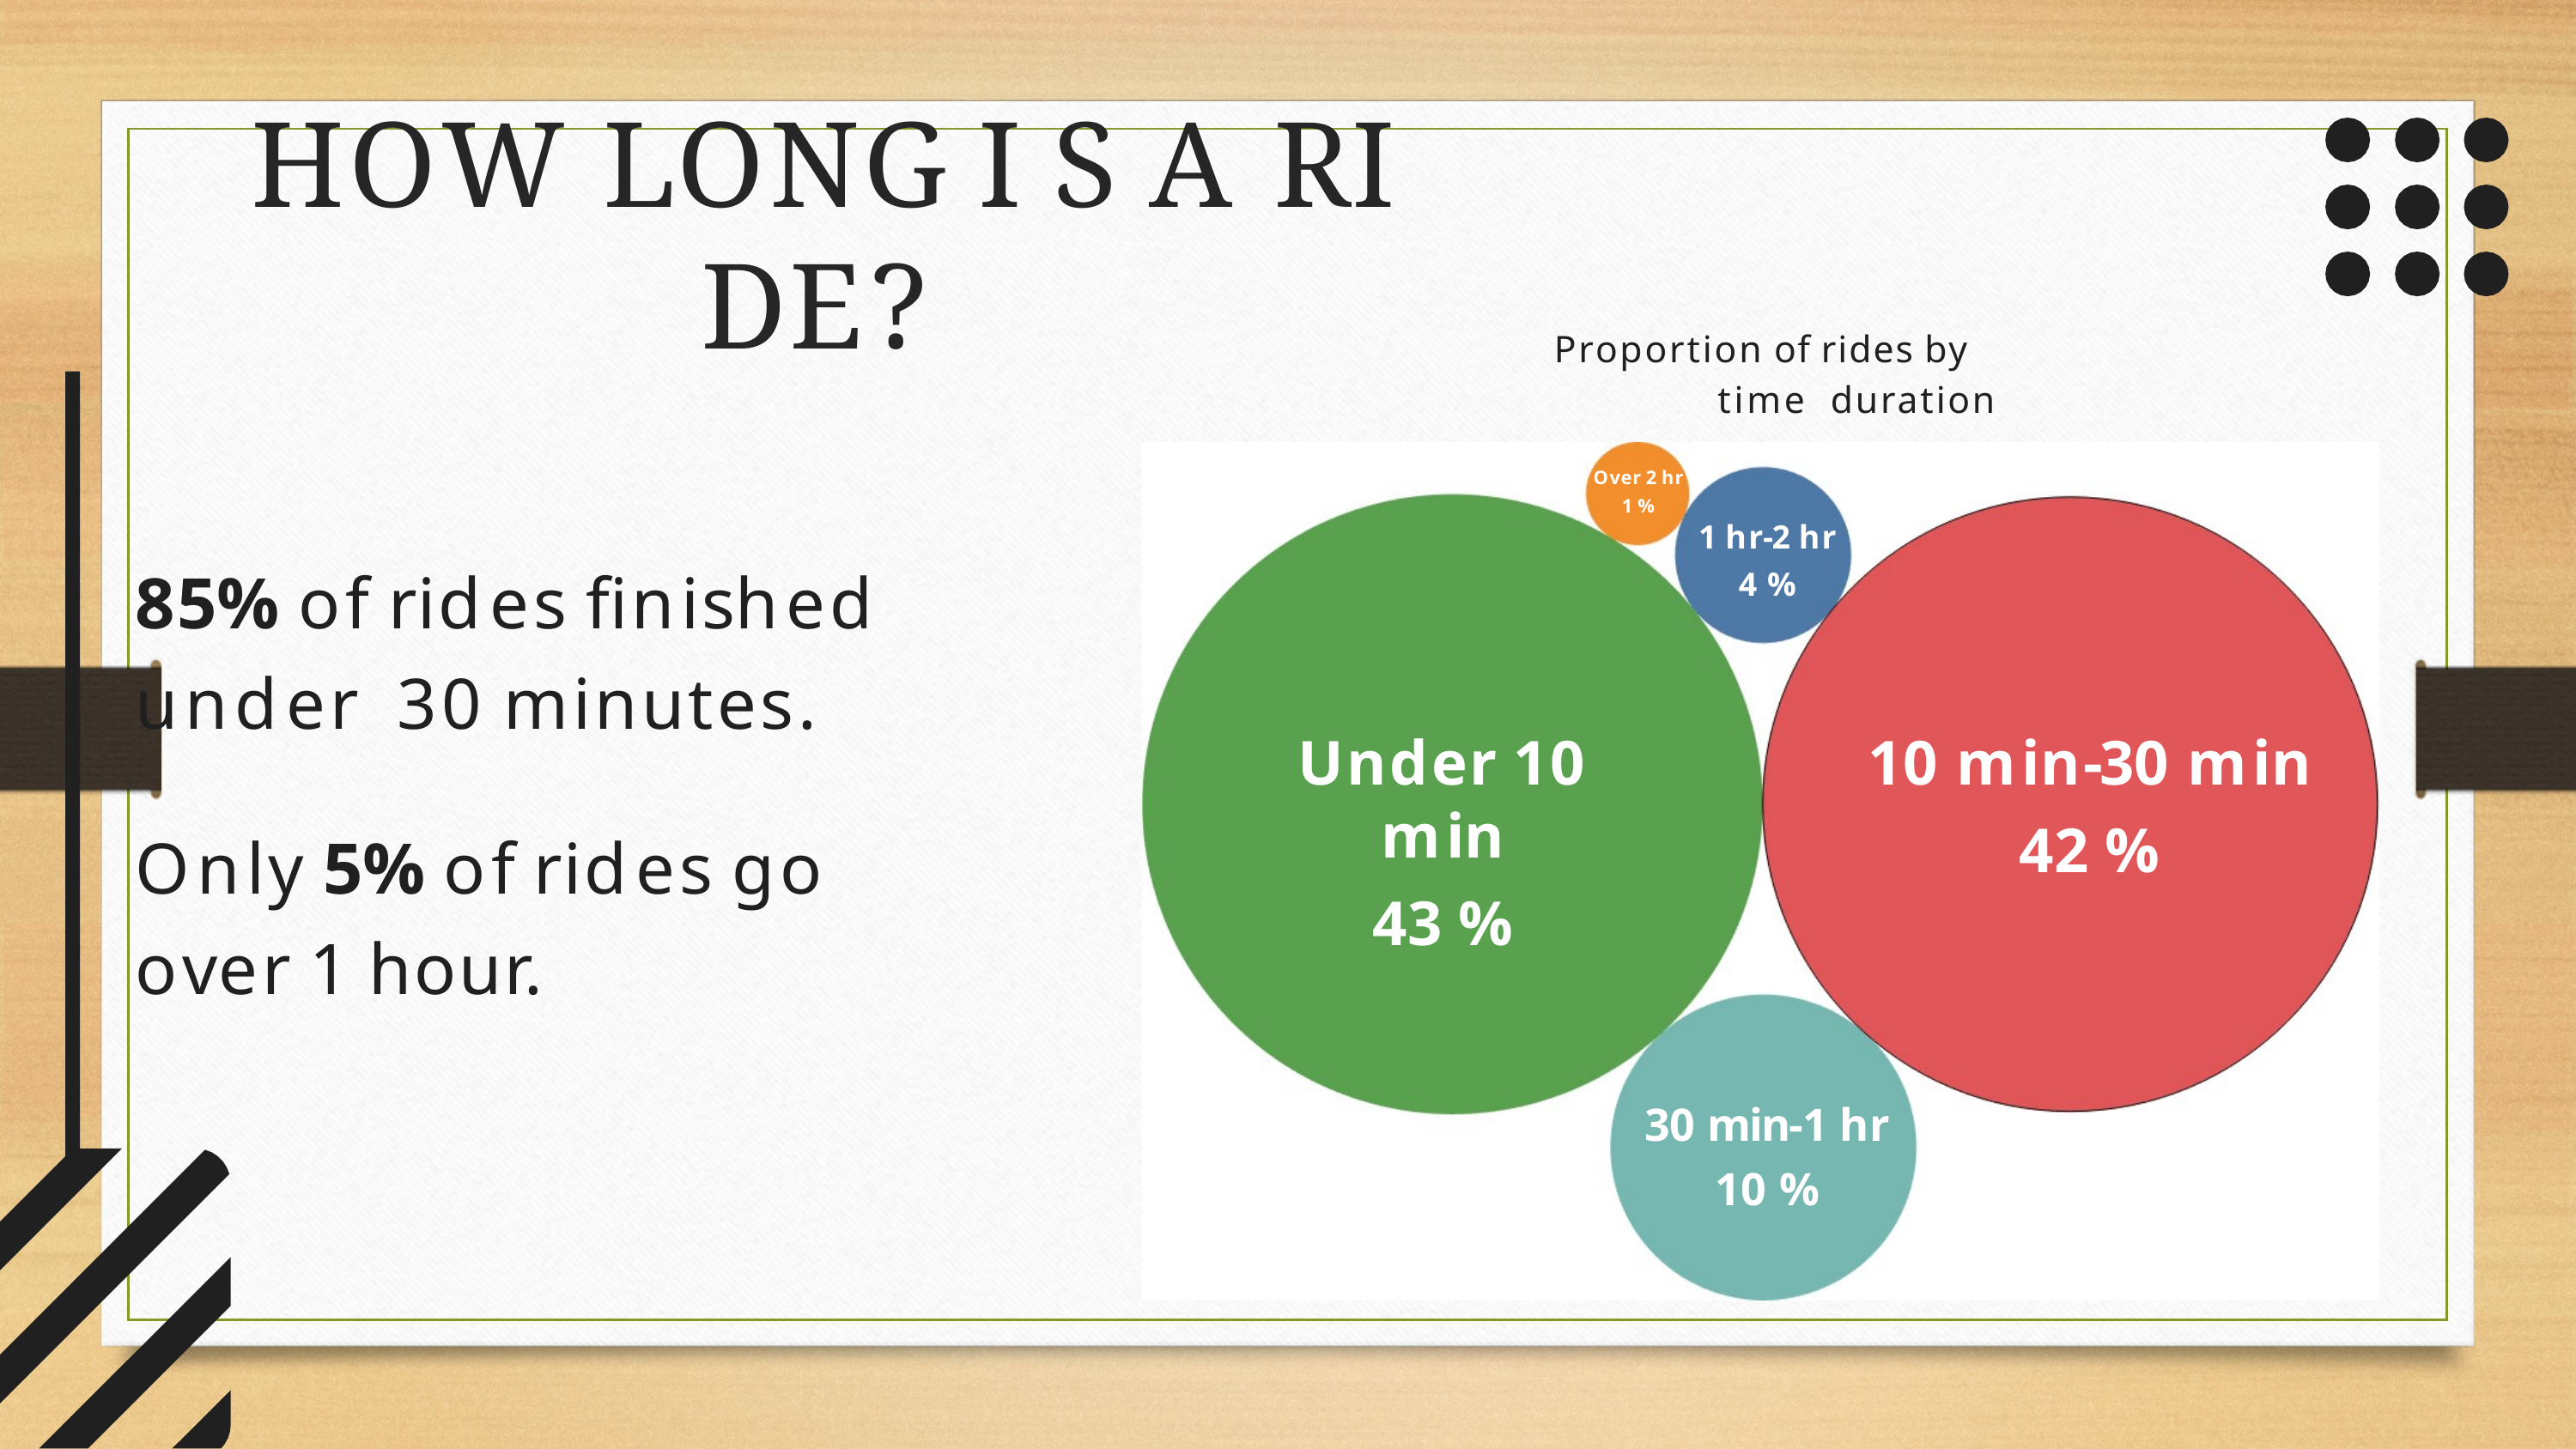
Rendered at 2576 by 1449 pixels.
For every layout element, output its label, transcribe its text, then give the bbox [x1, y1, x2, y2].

picture [130, 130, 133, 371]
text_box [2395, 118, 2440, 163]
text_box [0, 371, 231, 1449]
text_box [2464, 185, 2509, 230]
text_box [2395, 252, 2440, 297]
text_box 85% of rides finished under 30 minutes. [231, 540, 1071, 743]
text_box [2464, 252, 2509, 297]
text_box [2395, 185, 2440, 230]
text_box [2325, 252, 2371, 297]
text_box Only 5% of rides go over 1 hour. [231, 806, 1001, 1009]
text_box [2464, 118, 2509, 163]
text_box [2325, 185, 2371, 230]
picture [0, 0, 2576, 1449]
text_box Proportion of rides by time duration [1552, 317, 2038, 421]
title HOW LONG I S A RI DE? [133, 87, 1493, 373]
text_box [2325, 118, 2371, 163]
